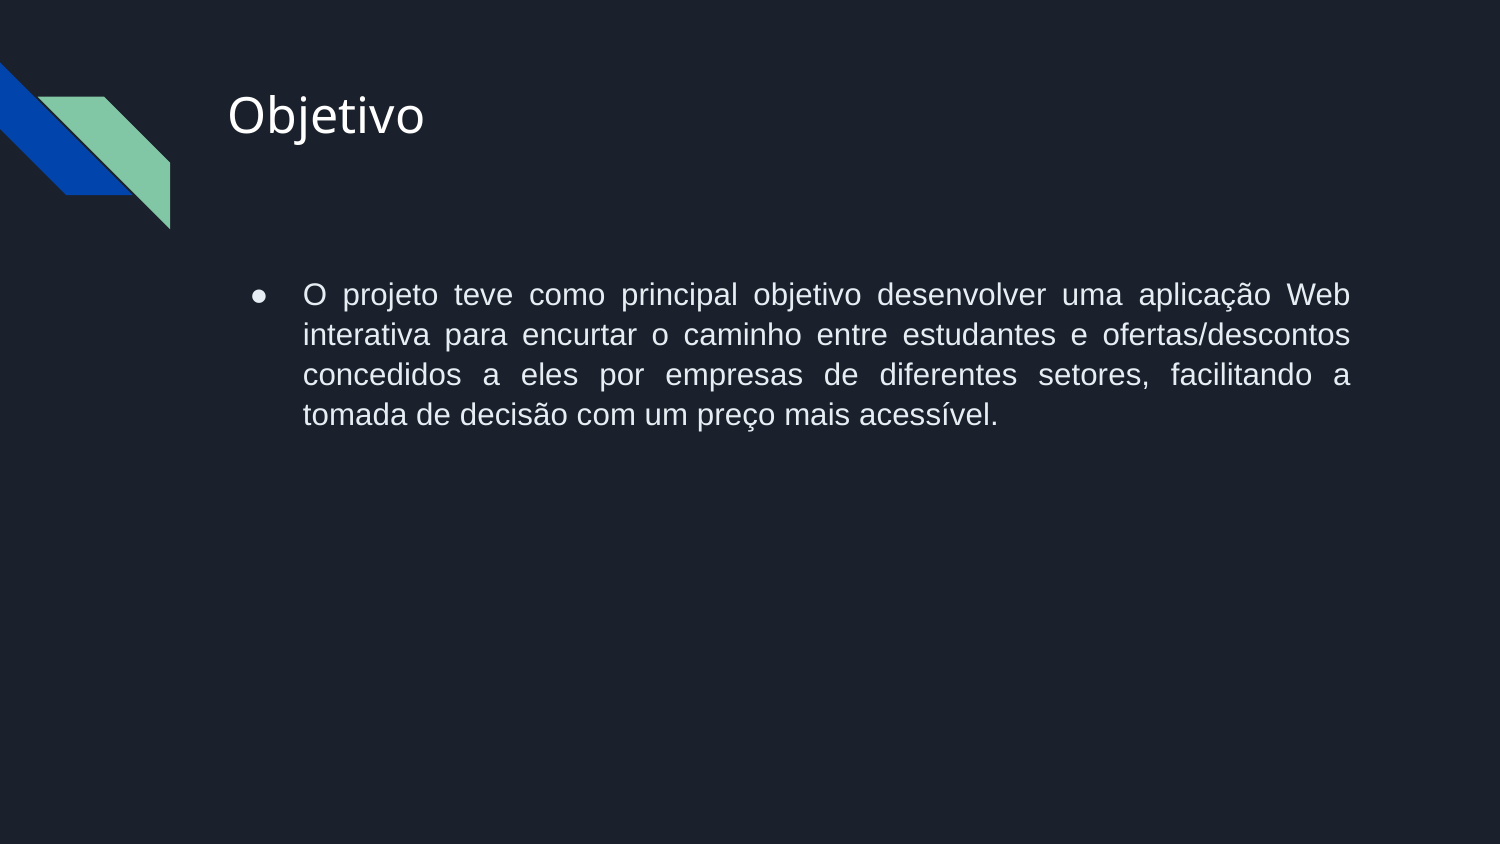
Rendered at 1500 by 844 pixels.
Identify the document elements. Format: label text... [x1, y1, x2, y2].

title Objetivo [212, 64, 1368, 215]
list O projeto teve como principal objetivo desenvolver uma aplicação Web interativa para encurtar o caminho entre estudantes e ofertas/descontos concedidos a eles por empresas de diferentes setores, facilitando a tomada de decisão com um preço mais acessível. [212, 257, 1368, 735]
